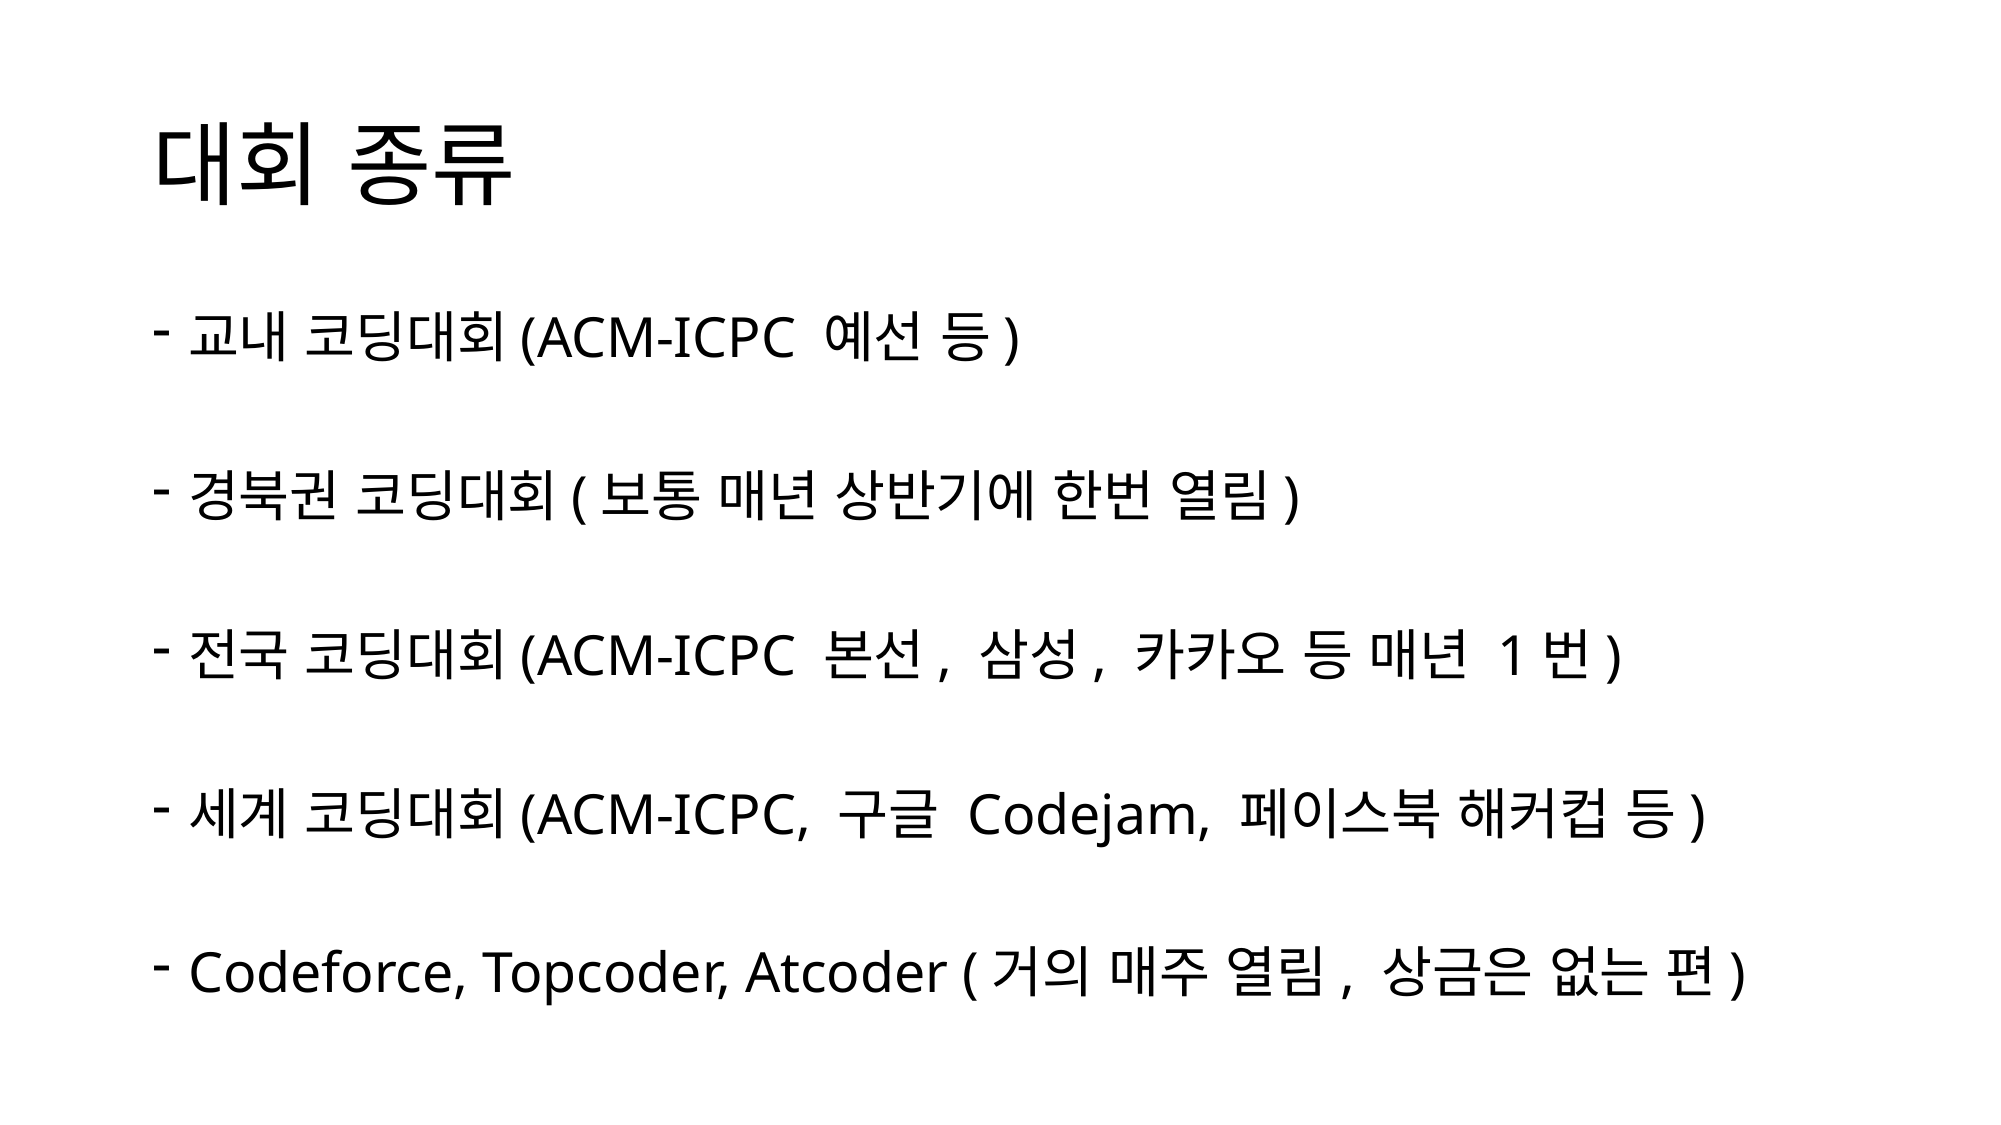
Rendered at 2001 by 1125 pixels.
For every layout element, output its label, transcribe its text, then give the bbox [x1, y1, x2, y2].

title 대회 종류 [137, 59, 1863, 278]
list 교내 코딩대회(ACM-ICPC 예선 등) 경북권 코딩대회(보통 매년 상반기에 한번 열림) 전국 코딩대회(ACM-ICPC 본선, 삼성, 카카오 등 매년 1번) 세계 코딩대회(ACM-ICPC, 구글 Codejam, 페이스북 해커컵 등) Codeforce, Topcoder, Atcoder (거의 매주 열림, 상금은 없는 편) [137, 302, 1863, 1017]
